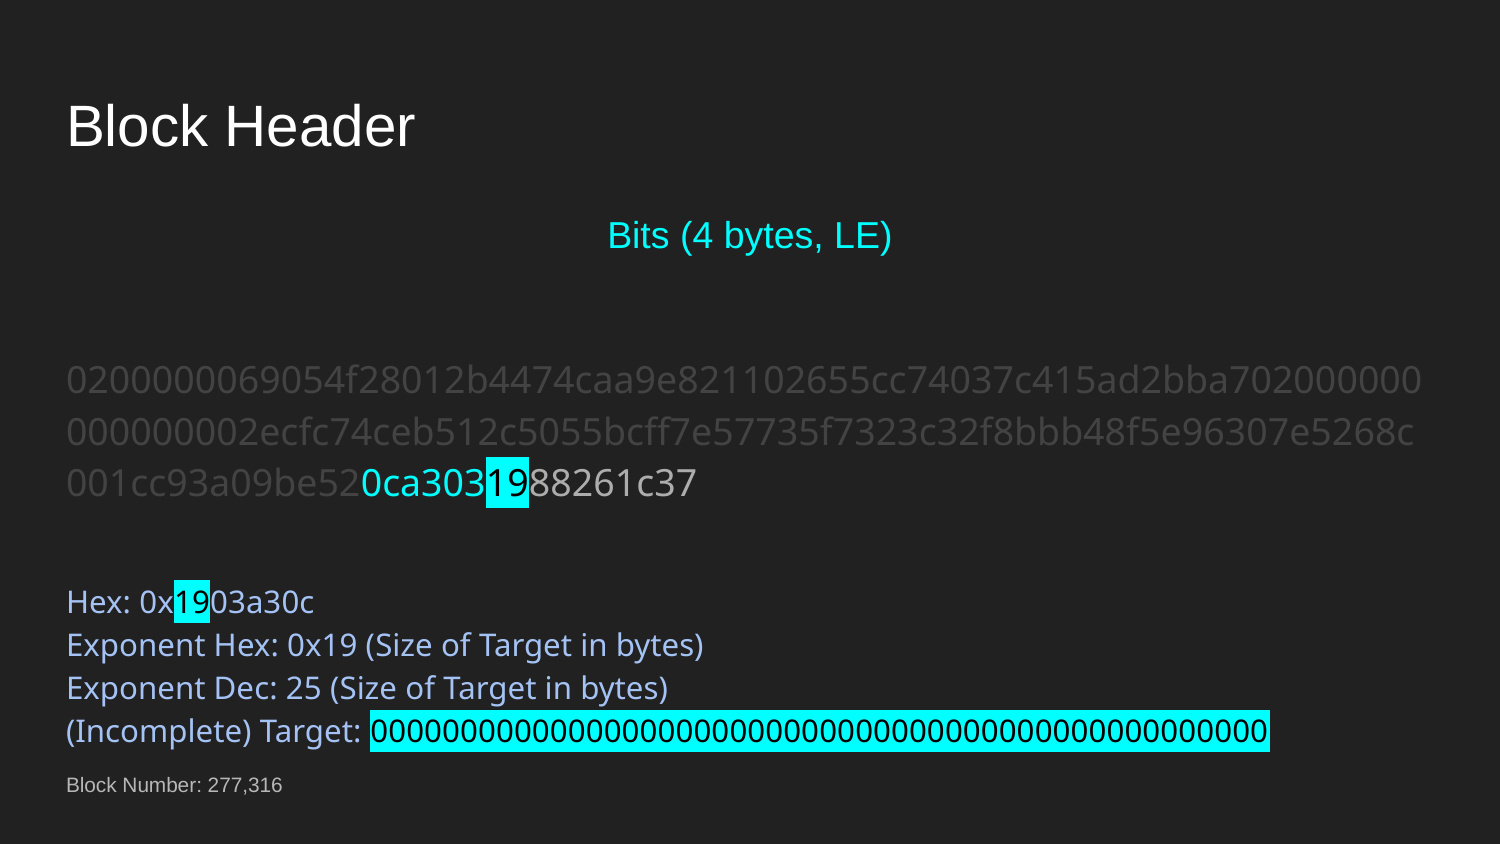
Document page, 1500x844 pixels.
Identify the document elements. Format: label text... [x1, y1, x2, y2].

text_box Block Number: 277,316 [51, 759, 691, 810]
list Bits (4 bytes, LE) 0200000069054f28012b4474caa9e821102655cc74037c415ad2bba702000000000000002ecfc74ceb512c5055bcff7e57735f7323c32f8bbb48f5e96307e5268c001cc93a09be520ca3031988261c37 Hex: 0x1903a30c Exponent Hex: 0x19 (Size of Target in bytes) Exponent Dec: 25 (Size of Target in bytes) (Incomplete) Target: 00000000000000000000000000000000000000000000000000 [51, 189, 1449, 750]
title Block Header [51, 72, 1449, 167]
